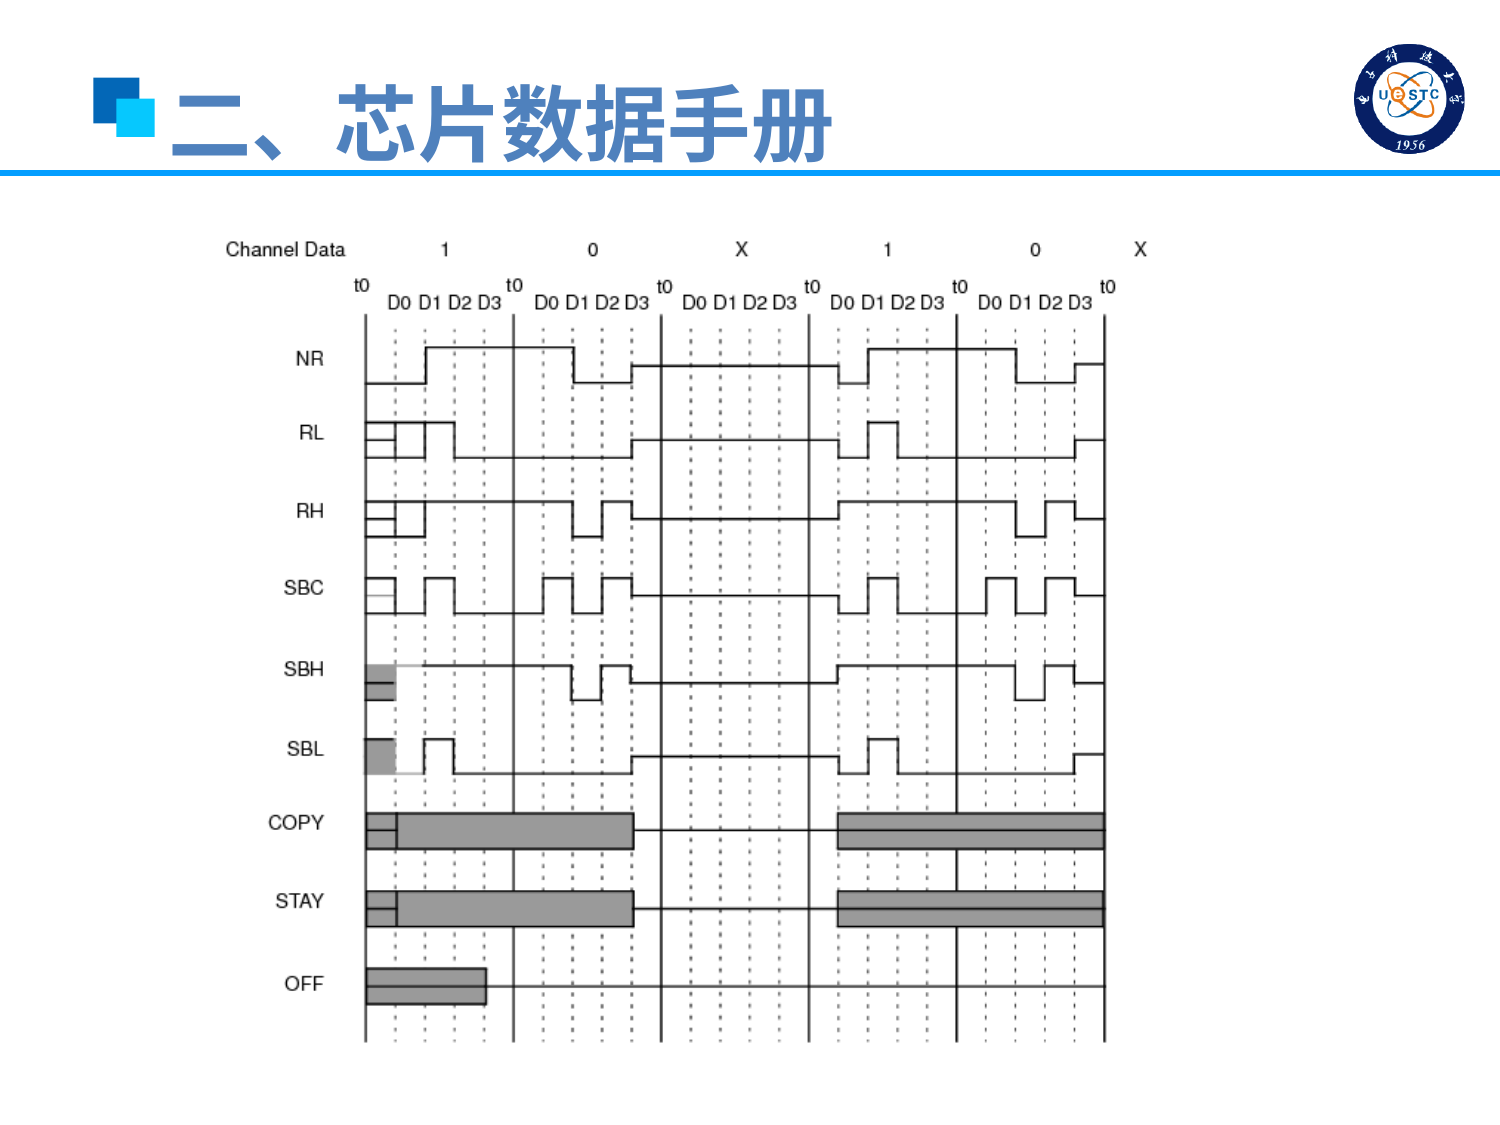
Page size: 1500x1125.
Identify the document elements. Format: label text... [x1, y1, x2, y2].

picture [218, 224, 1176, 1059]
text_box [93, 77, 155, 138]
text_box 二、芯片数据手册 [153, 64, 850, 171]
picture [1340, 34, 1483, 163]
